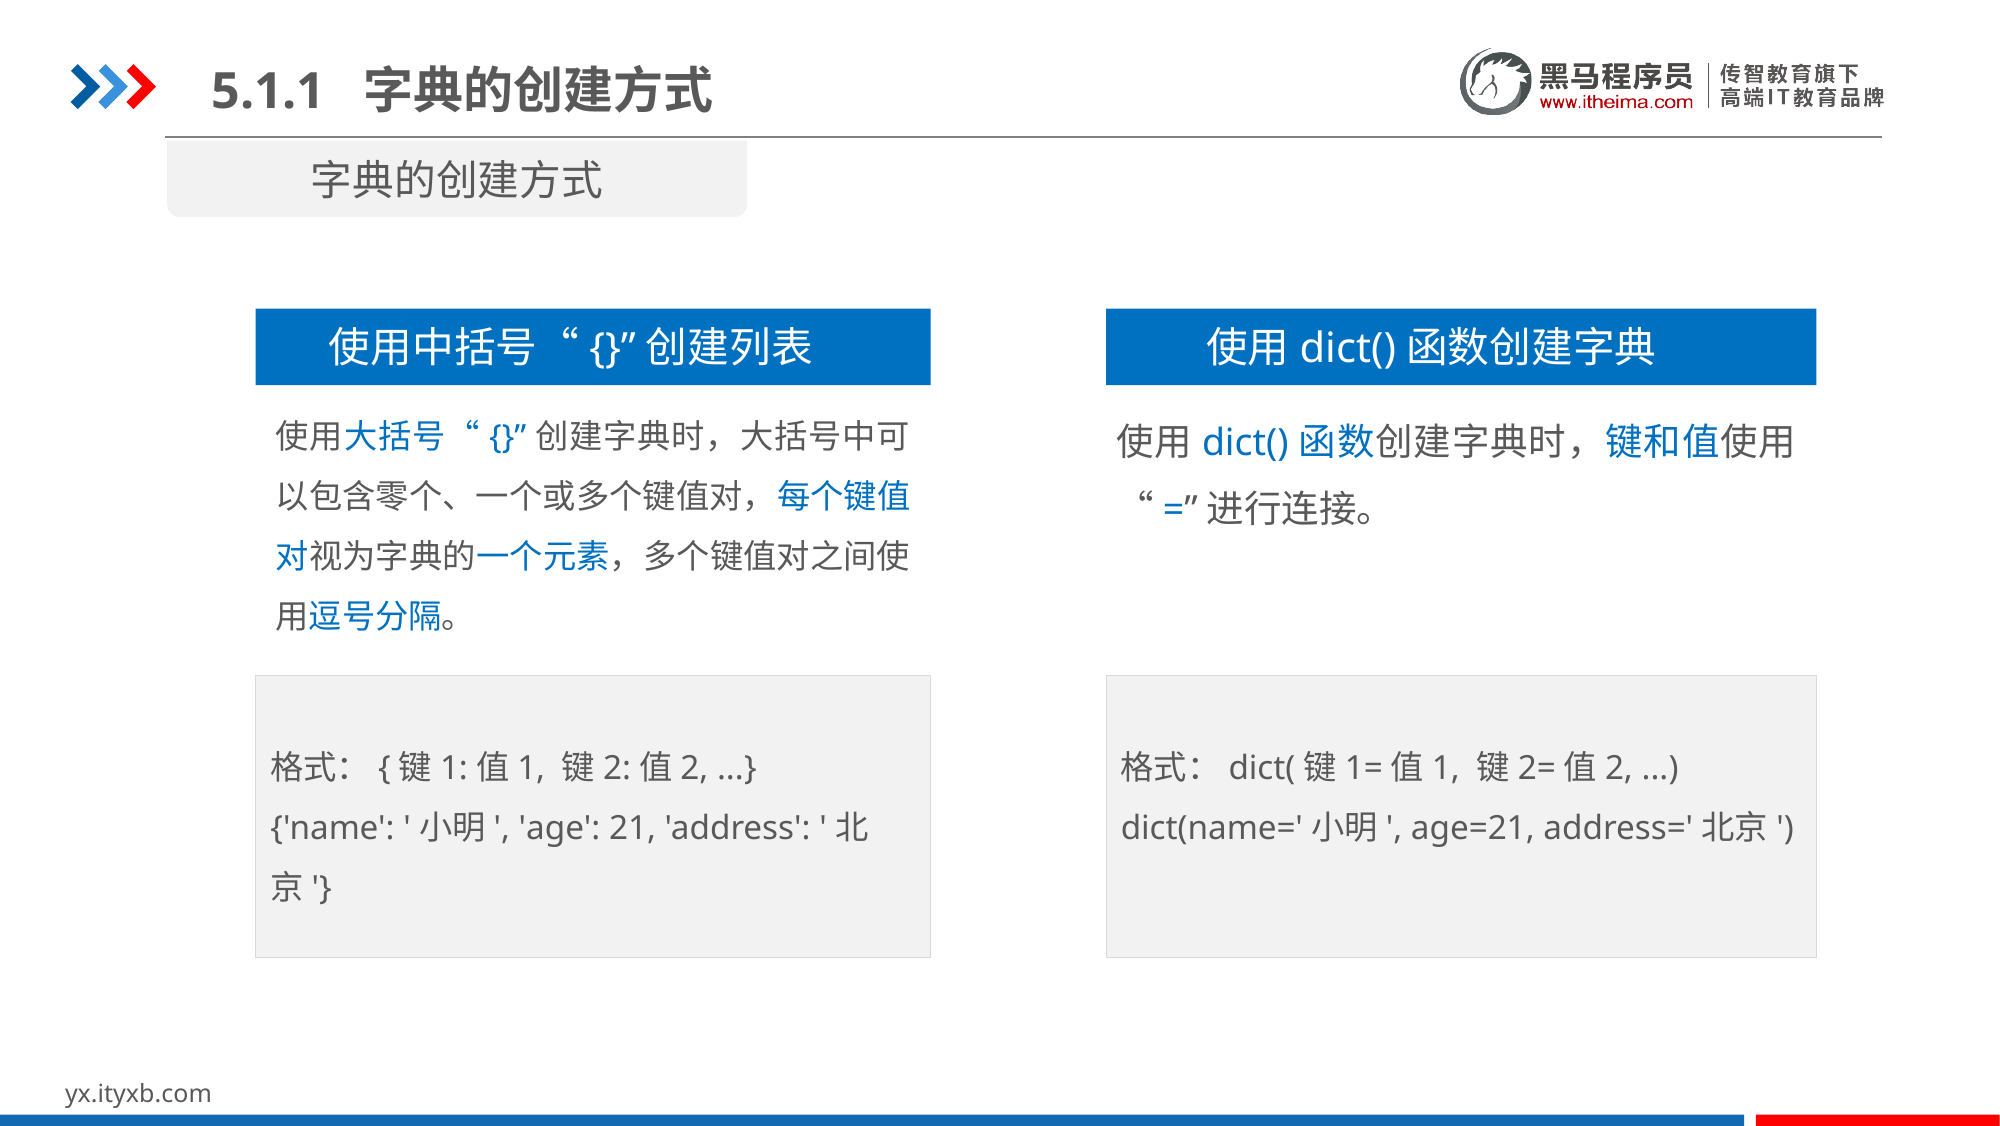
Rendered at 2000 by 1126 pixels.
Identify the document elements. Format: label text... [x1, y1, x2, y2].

text_box 使用中括号“{}”创建列表 [307, 313, 835, 379]
text_box 格式：{键1:值1, 键2:值2, ...} {'name': '小明', 'age': 21, 'address': '北京'} [254, 673, 933, 959]
text_box 使用dict()函数创建字典时，键和值使用“=”进行连接。 [1096, 385, 1817, 541]
text_box 使用大括号“{}”创建字典时，大括号中可以包含零个、一个或多个键值对，每个键值对视为字典的一个元素，多个键值对之间使用逗号分隔。 [255, 385, 931, 645]
text_box 格式：dict(键1=值1, 键2=值2, ...) dict(name='小明', age=21, address='北京') [1104, 673, 1818, 959]
text_box [1104, 307, 1818, 387]
text_box [254, 307, 933, 387]
text_box 使用dict()函数创建字典 [1175, 313, 1688, 379]
text_box 5.1.1 字典的创建方式 [196, 42, 1008, 136]
picture [1460, 48, 1887, 115]
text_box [166, 140, 748, 218]
